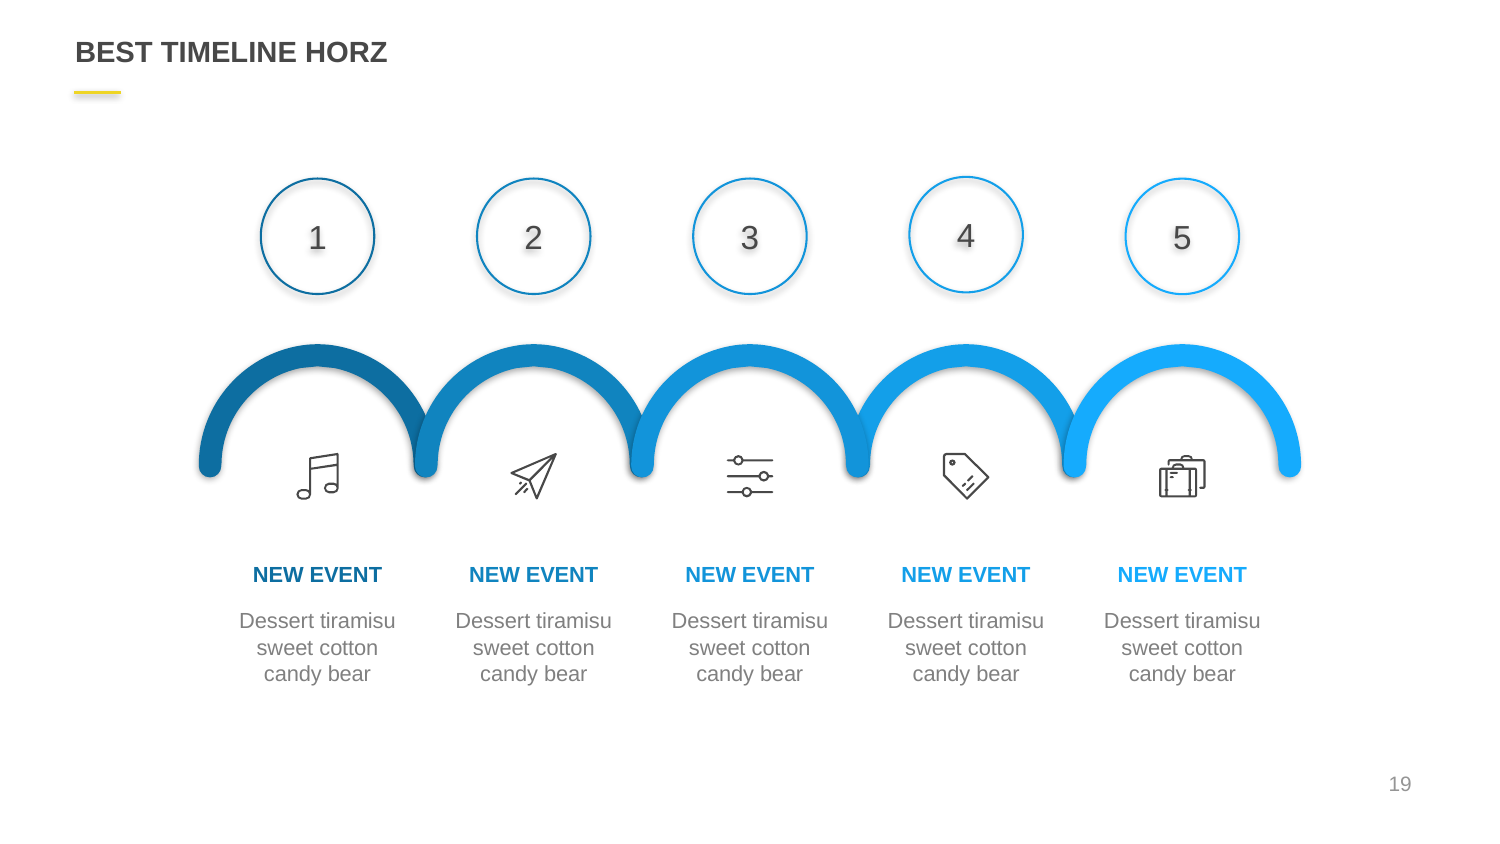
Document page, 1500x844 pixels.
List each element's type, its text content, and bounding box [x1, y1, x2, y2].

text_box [198, 343, 413, 500]
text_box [426, 552, 641, 695]
title BEST TIMELINE HORZ [75, 21, 1419, 80]
text_box 1 [260, 177, 376, 295]
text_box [642, 552, 857, 695]
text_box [414, 343, 629, 500]
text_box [630, 343, 869, 498]
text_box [859, 552, 1074, 695]
text_box 3 [692, 177, 808, 295]
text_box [210, 552, 425, 695]
text_box 2 [476, 177, 592, 295]
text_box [1075, 552, 1290, 695]
text_box 4 [908, 176, 1024, 294]
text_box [869, 343, 1062, 500]
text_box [1063, 343, 1302, 498]
text_box 5 [1124, 177, 1240, 295]
